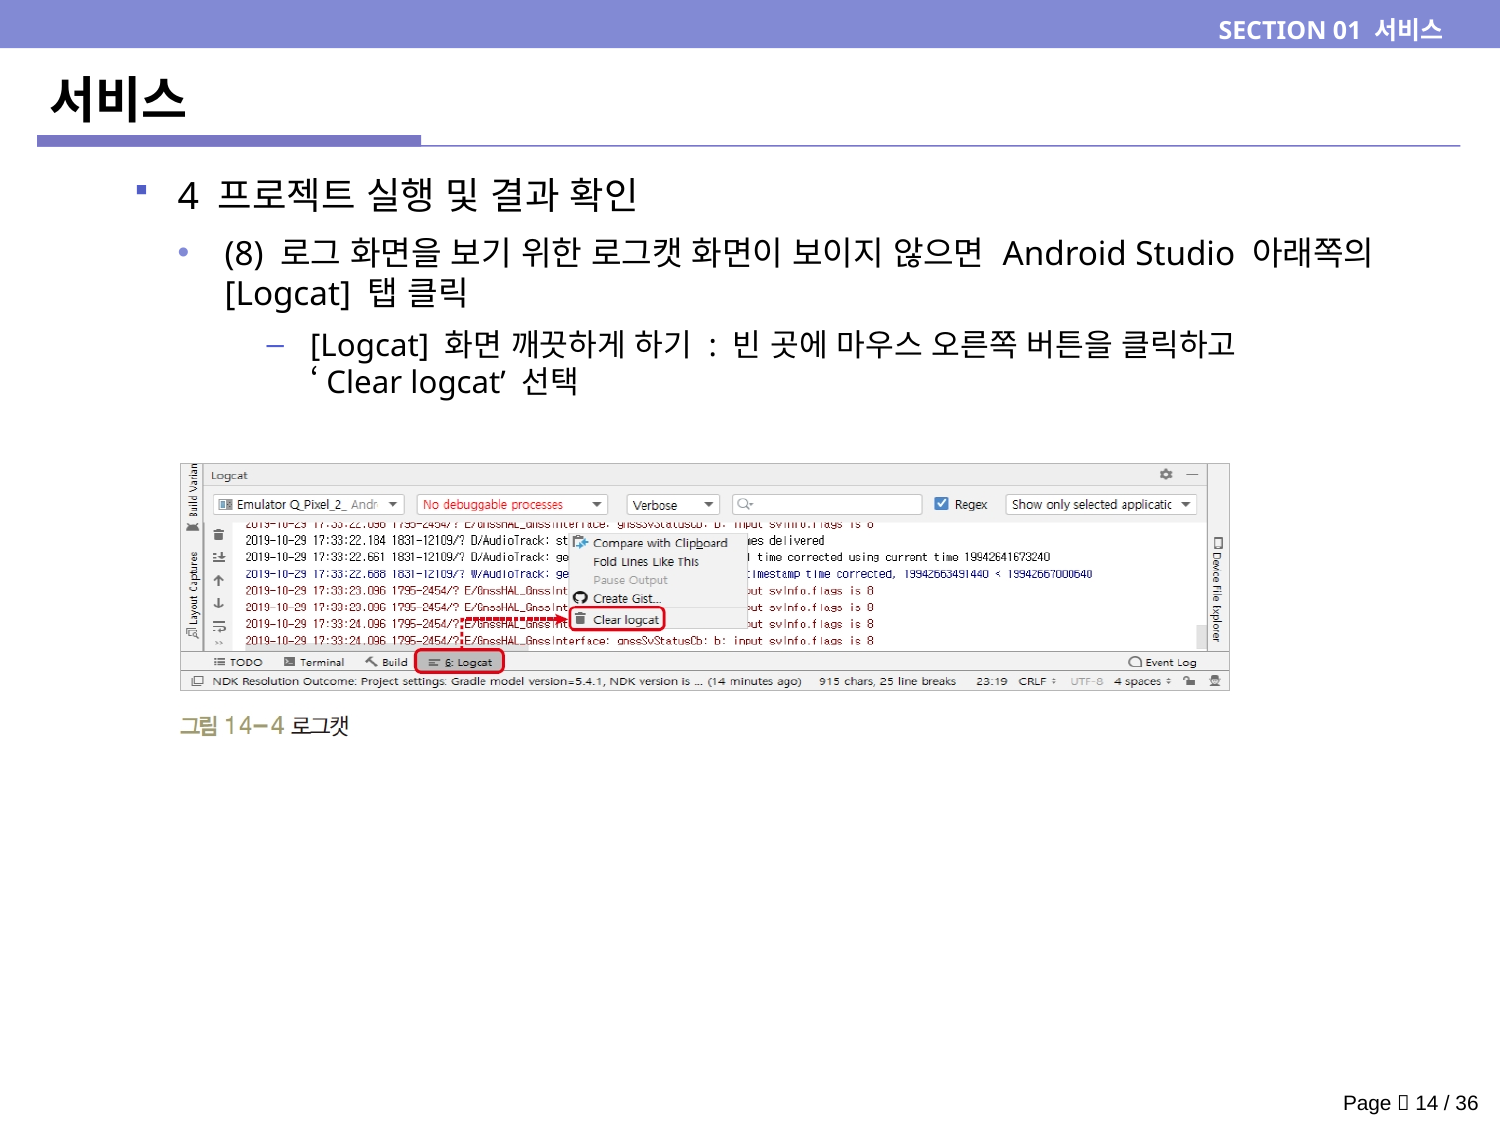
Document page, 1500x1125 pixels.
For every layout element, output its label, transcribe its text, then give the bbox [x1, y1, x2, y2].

picture [178, 460, 1232, 738]
title 서비스 [48, 67, 1448, 132]
list 4 프로젝트 실행 및 결과 확인 (8) 로그 화면을 보기 위한 로그캣 화면이 보이지 않으면 Android Studio 아래쪽의 [Logcat] 탭 클릭 [Logcat] 화면 깨끗하게 하기 : 빈 곳에 마우스 오른쪽 버튼을 클릭하고 ‘Clear logcat’ 선택 [104, 171, 1382, 880]
text_box SECTION 01 서비스 [1203, 6, 1468, 52]
